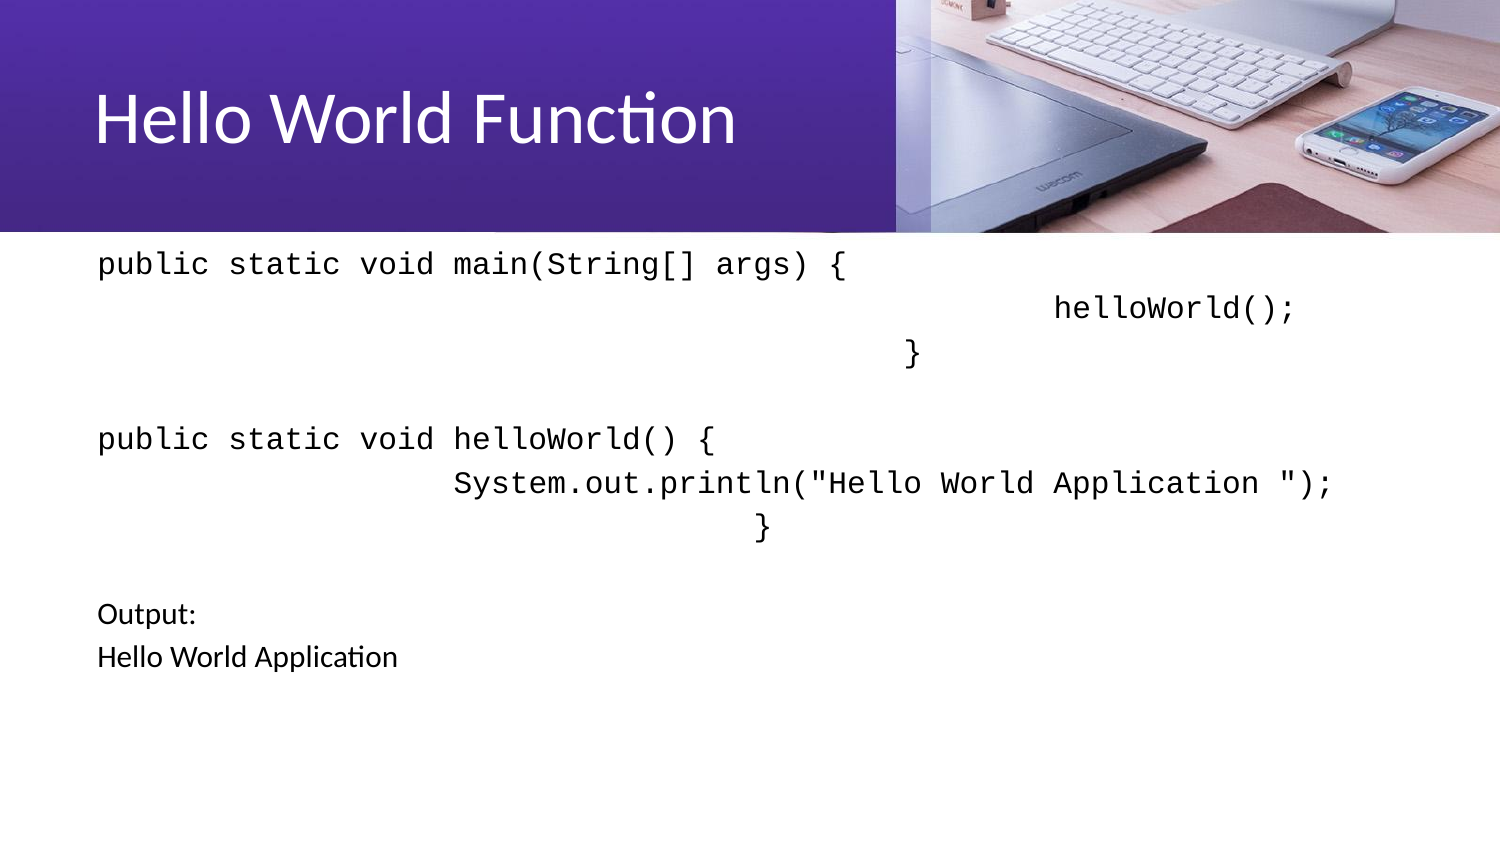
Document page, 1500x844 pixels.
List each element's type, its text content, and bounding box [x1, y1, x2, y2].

title Hello World Function [79, 51, 1435, 177]
picture [0, 0, 1500, 844]
list public static void main(String[] args) { helloWorld(); } public static void helloWorld() { System.out.println("Hello World Application "); } Output: Hello World Application [82, 235, 1435, 779]
